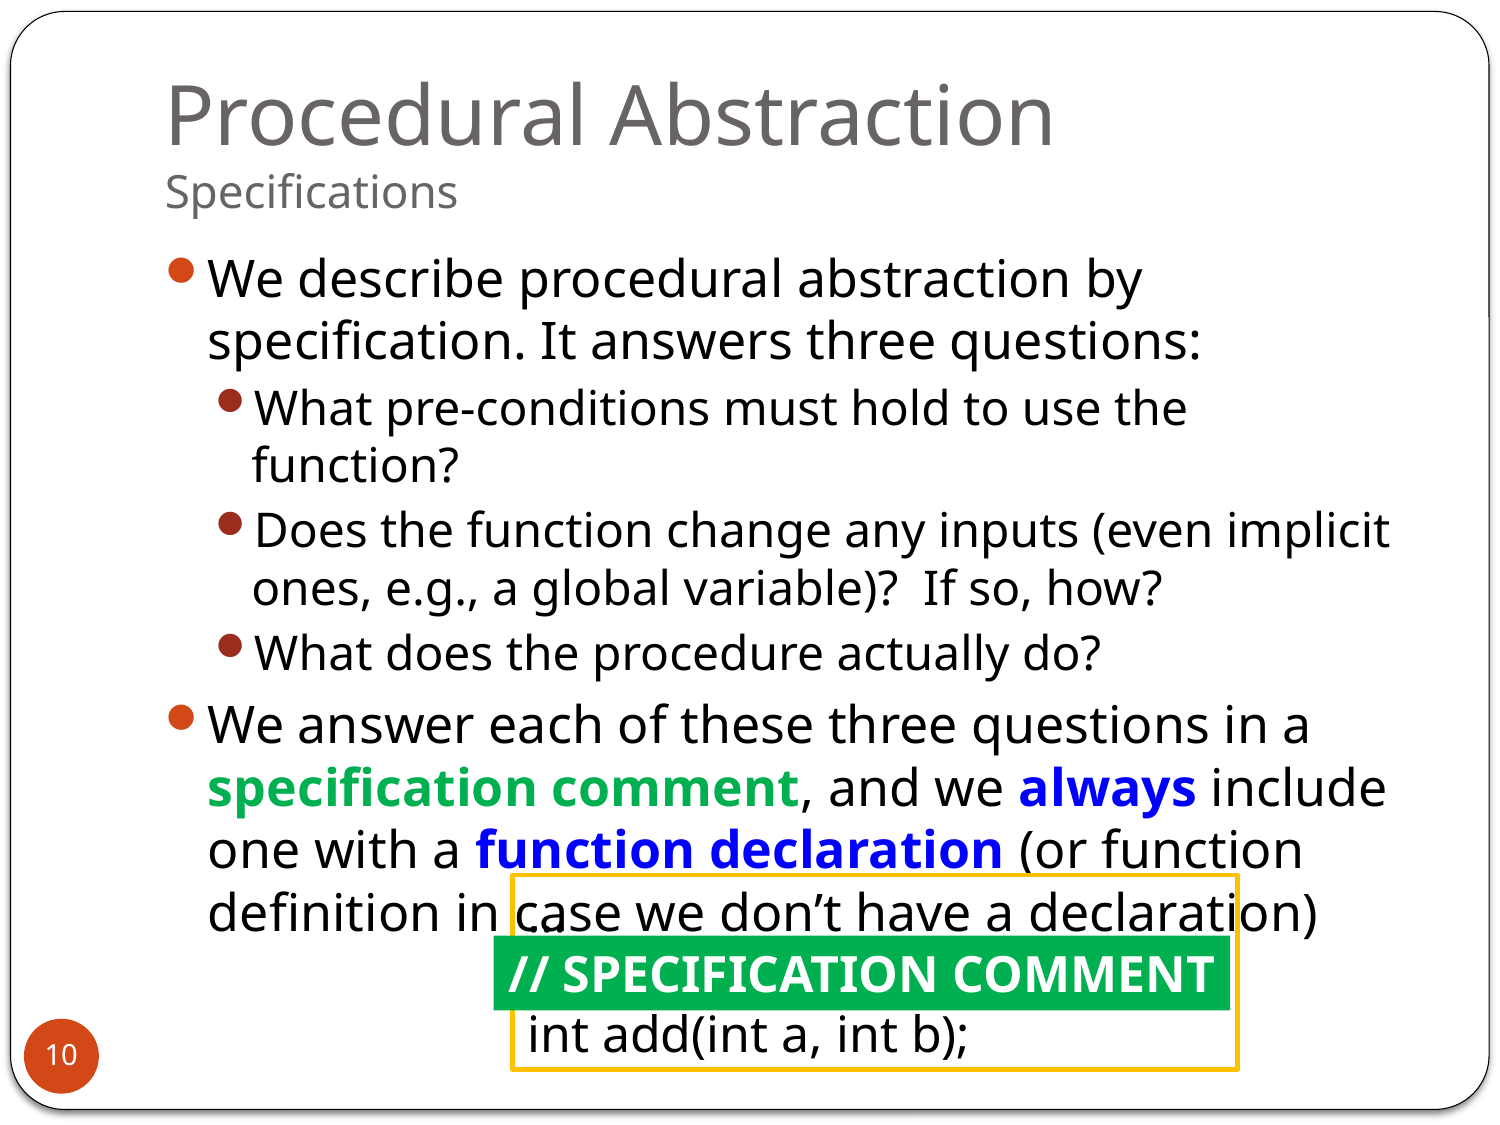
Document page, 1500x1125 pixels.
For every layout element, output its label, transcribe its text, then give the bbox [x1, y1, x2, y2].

slide_number 10 [23, 1018, 99, 1094]
title Procedural Abstraction Specifications [150, 45, 1425, 233]
list We describe procedural abstraction by specification. It answers three questions: What pre-conditions must hold to use the function? Does the function change any inputs (even implicit ones, e.g., a global variable)? If so, how? What does the procedure actually do? We answer each of these three questions in a specification comment, and we always include one with a function declaration (or function definition in case we don’t have a declaration) [150, 237, 1425, 988]
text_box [512, 874, 1238, 1073]
